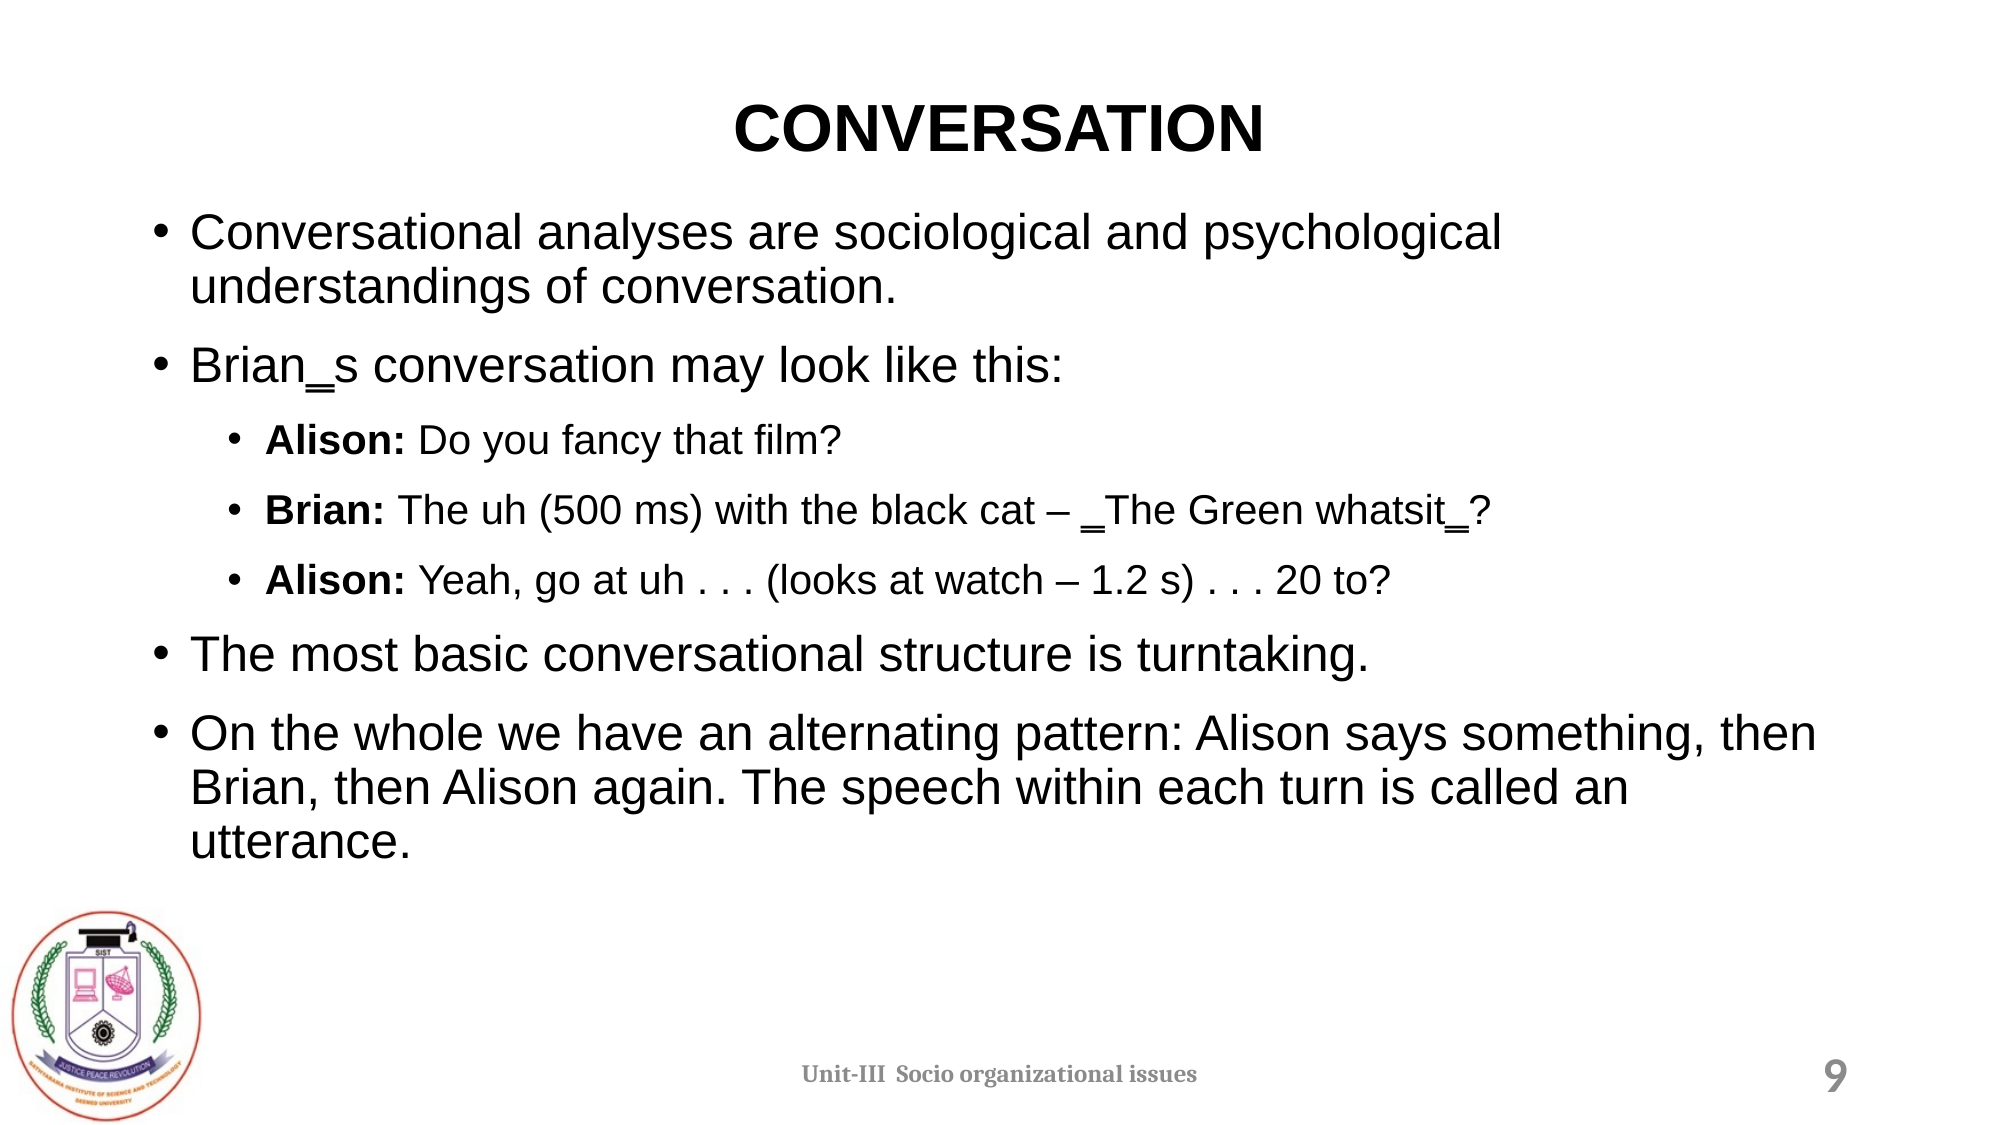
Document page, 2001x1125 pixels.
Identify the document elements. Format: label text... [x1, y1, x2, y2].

list Conversational analyses are sociological and psychological understandings of conversation. Brian‗s conversation may look like this: Alison: Do you fancy that film? Brian: The uh (500 ms) with the black cat – ‗The Green whatsit‗? Alison: Yeah, go at uh . . . (looks at watch – 1.2 s) . . . 20 to? The most basic conversational structure is turntaking. On the whole we have an alternating pattern: Alison says something, then Brian, then Alison again. The speech within each turn is called an utterance. [137, 199, 1863, 1014]
title CONVERSATION [137, 59, 1863, 199]
slide_number 9 [1412, 1042, 1863, 1103]
footer Unit-III Socio organizational issues [662, 1042, 1338, 1103]
picture [0, 907, 213, 1125]
